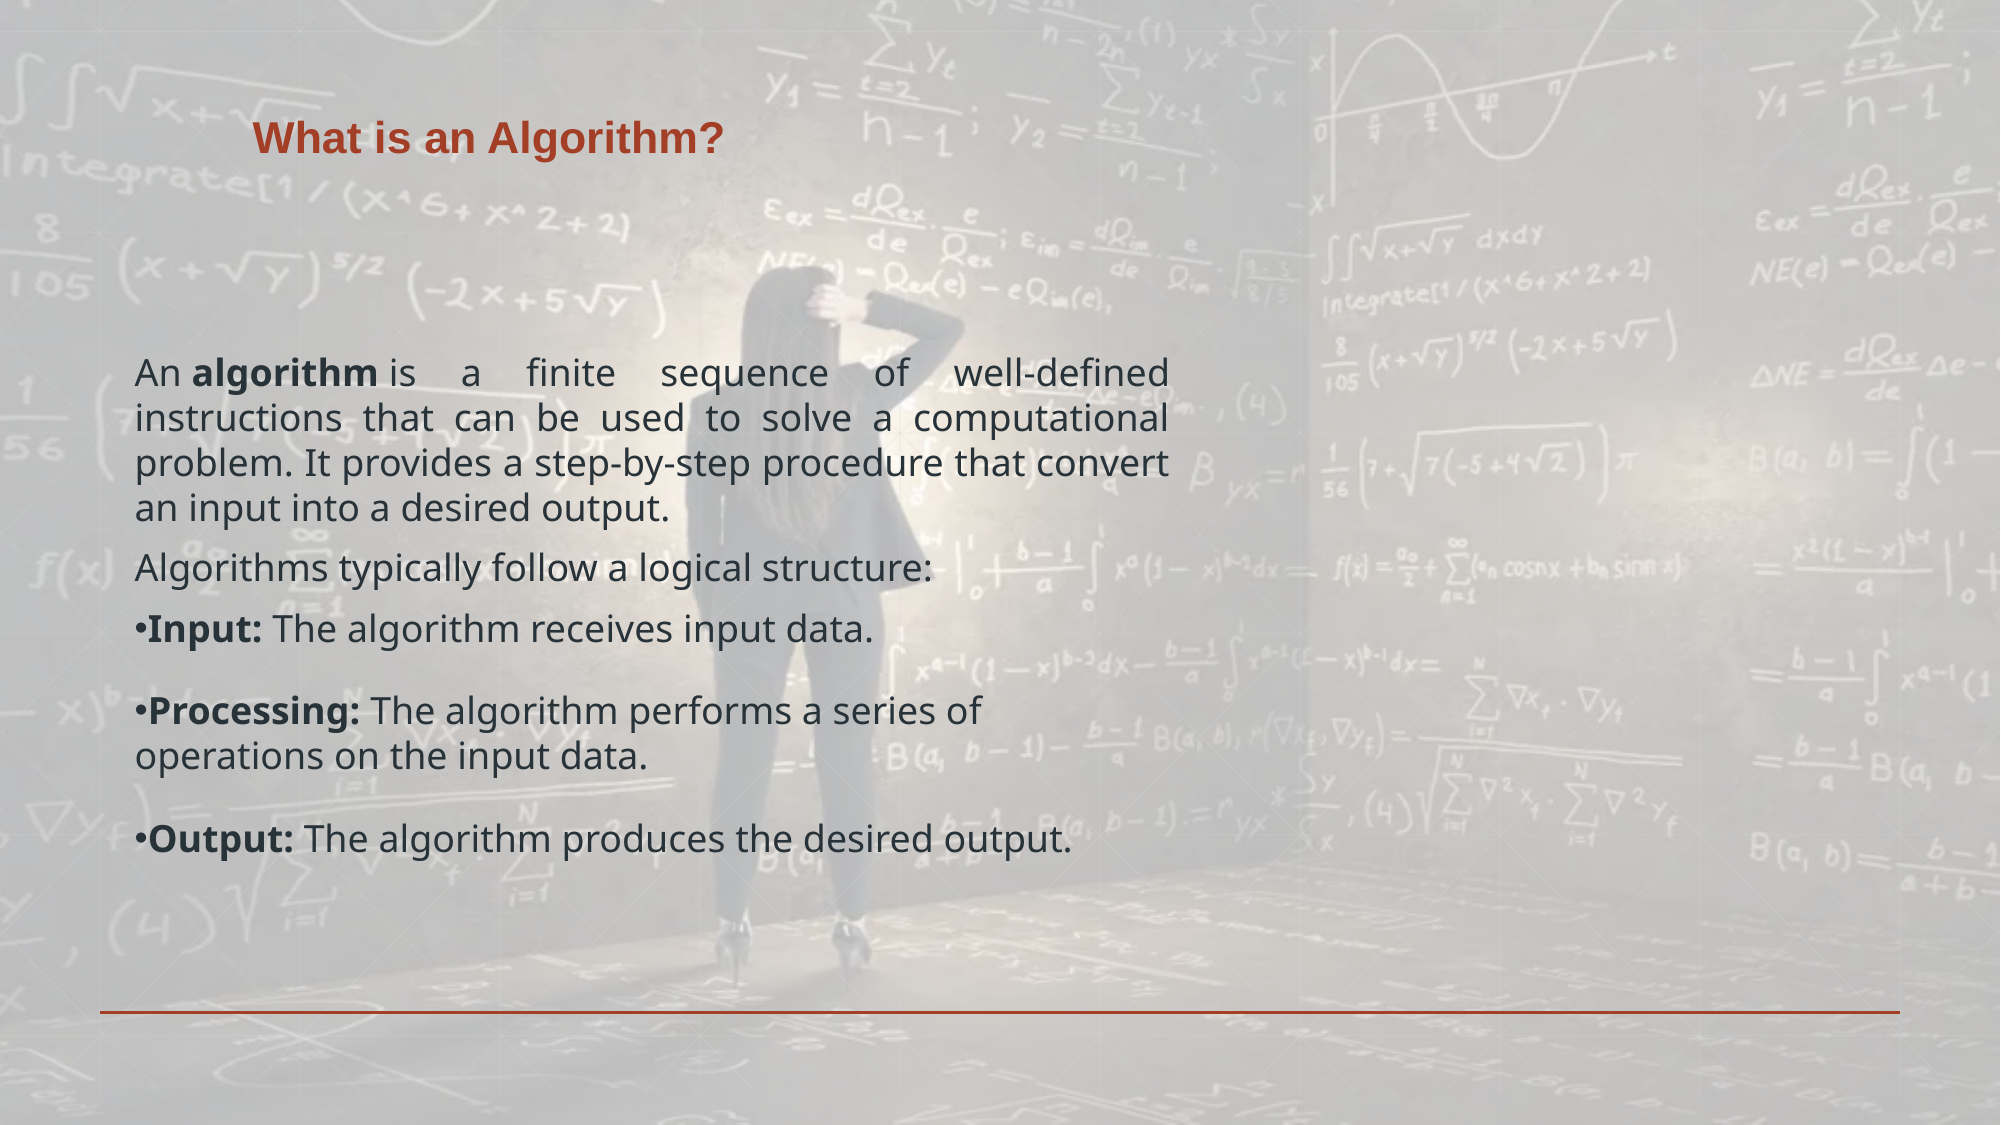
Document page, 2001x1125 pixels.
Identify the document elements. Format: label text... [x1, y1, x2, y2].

title What is an Algorithm? [237, 58, 1813, 171]
text_box An algorithm is a finite sequence of well-defined instructions that can be used to solve a computational problem. It provides a step-by-step procedure that convert an input into a desired output. Algorithms typically follow a logical structure: Input: The algorithm receives input data. Processing: The algorithm performs a series of operations on the input data. Output: The algorithm produces the desired output. [119, 341, 1186, 868]
